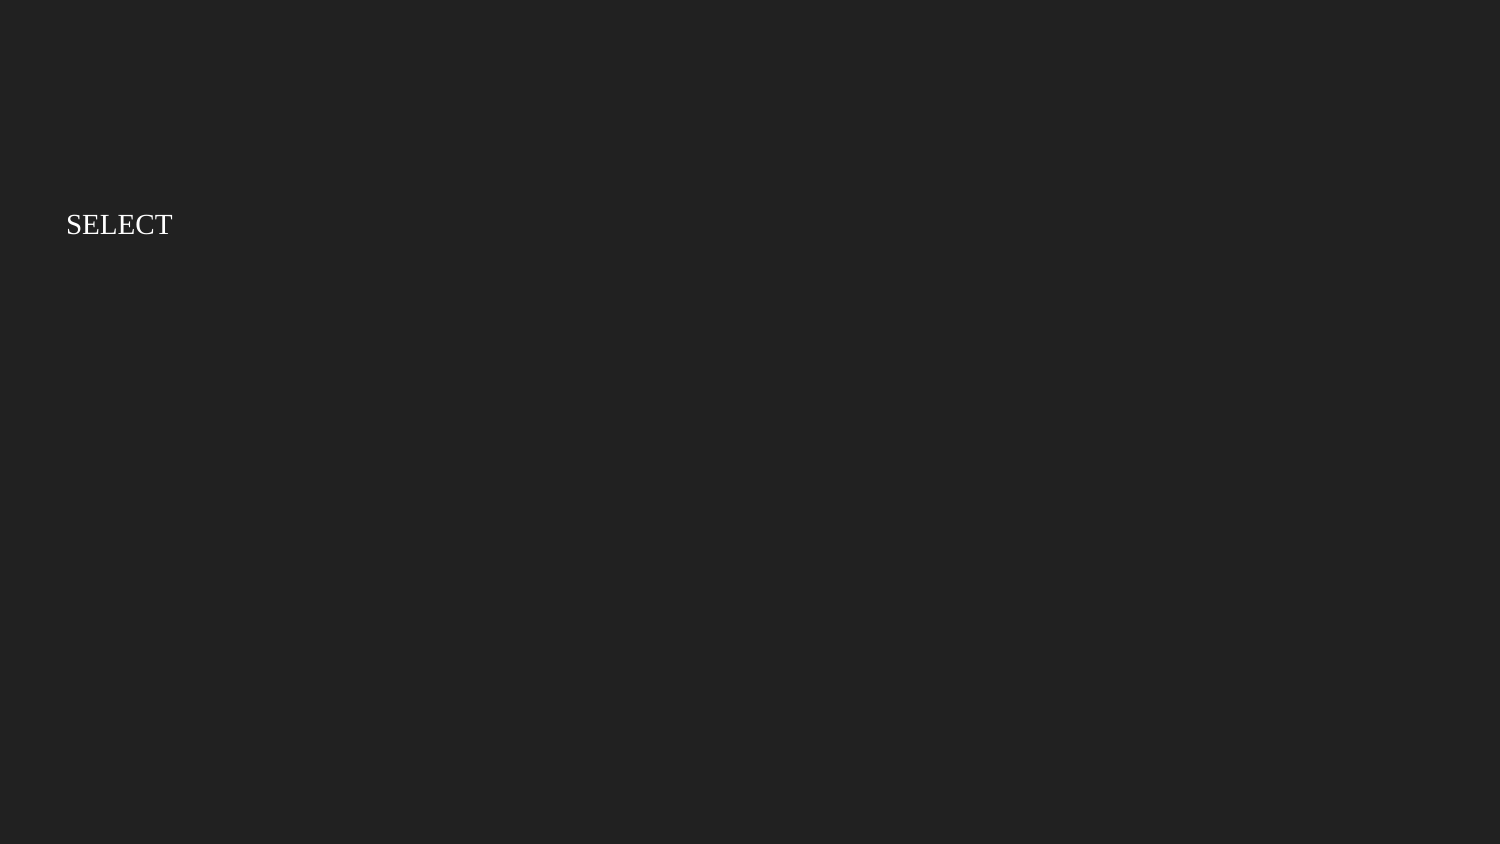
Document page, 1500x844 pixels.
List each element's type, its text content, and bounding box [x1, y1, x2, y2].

list SELECT [51, 189, 1449, 750]
